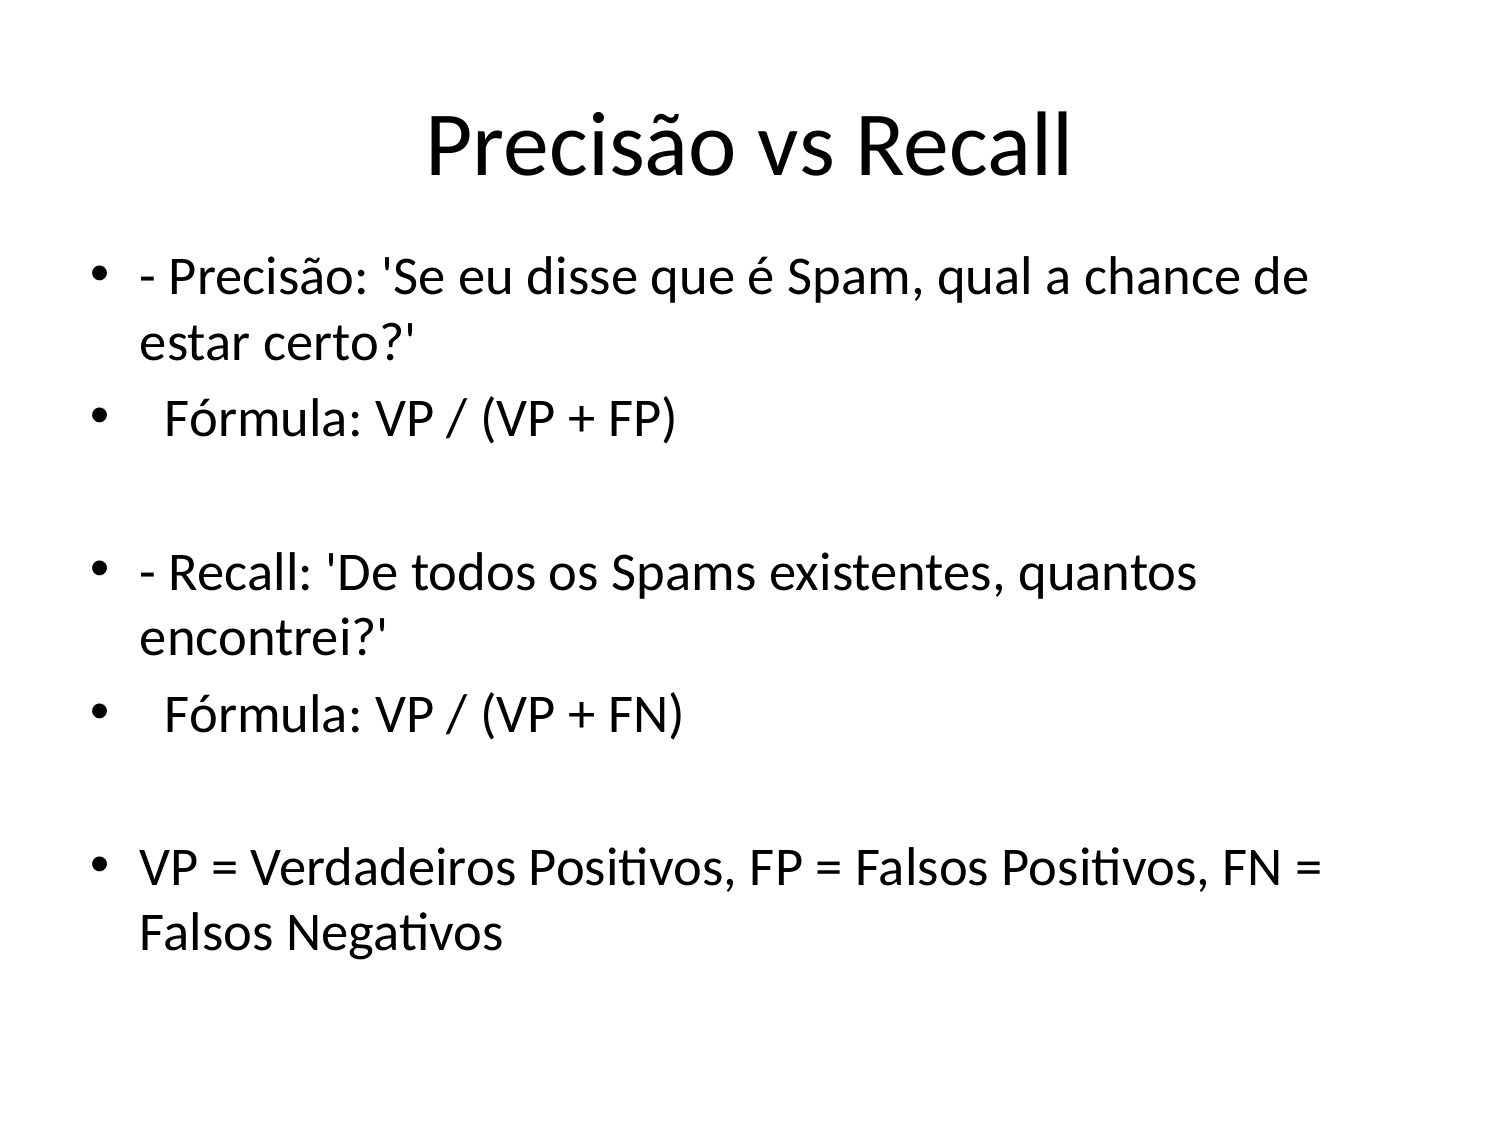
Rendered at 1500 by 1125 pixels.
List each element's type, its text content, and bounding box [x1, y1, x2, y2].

list - Precisão: 'Se eu disse que é Spam, qual a chance de estar certo?' Fórmula: VP / (VP + FP) - Recall: 'De todos os Spams existentes, quantos encontrei?' Fórmula: VP / (VP + FN) VP = Verdadeiros Positivos, FP = Falsos Positivos, FN = Falsos Negativos [75, 232, 1425, 975]
title Precisão vs Recall [75, 45, 1425, 232]
